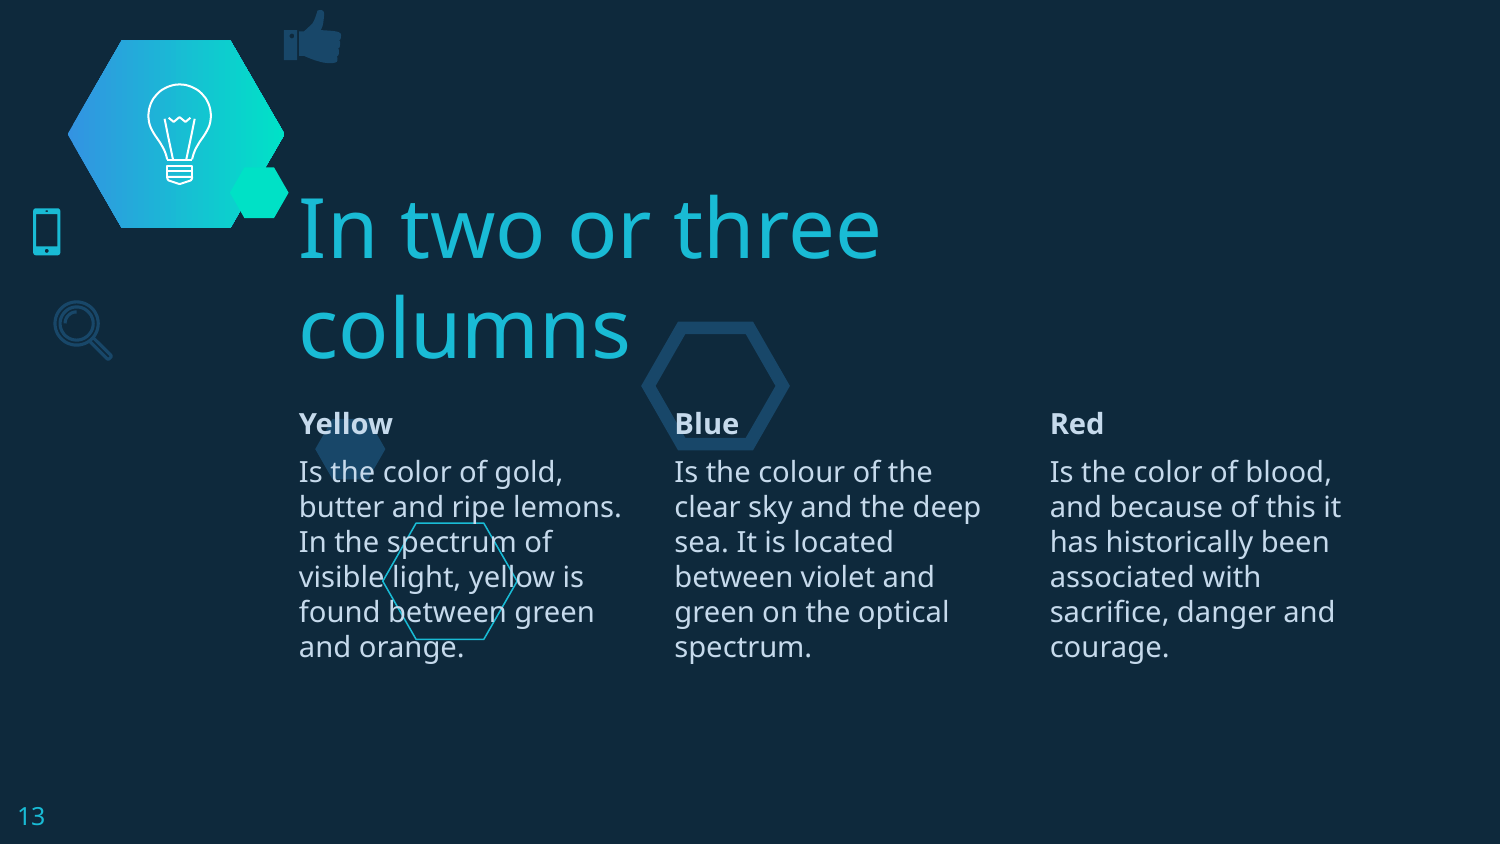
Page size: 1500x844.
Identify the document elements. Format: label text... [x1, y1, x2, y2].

text_box Blue Is the colour of the clear sky and the deep sea. It is located between violet and green on the optical spectrum. [659, 390, 1017, 808]
text_box Yellow Is the color of gold, butter and ripe lemons. In the spectrum of visible light, yellow is found between green and orange. [284, 390, 642, 808]
text_box <number> [2, 785, 93, 844]
text_box In two or three columns [284, 284, 1096, 391]
text_box Red Is the color of blood, and because of this it has historically been associated with sacrifice, danger and courage. [1034, 390, 1392, 808]
